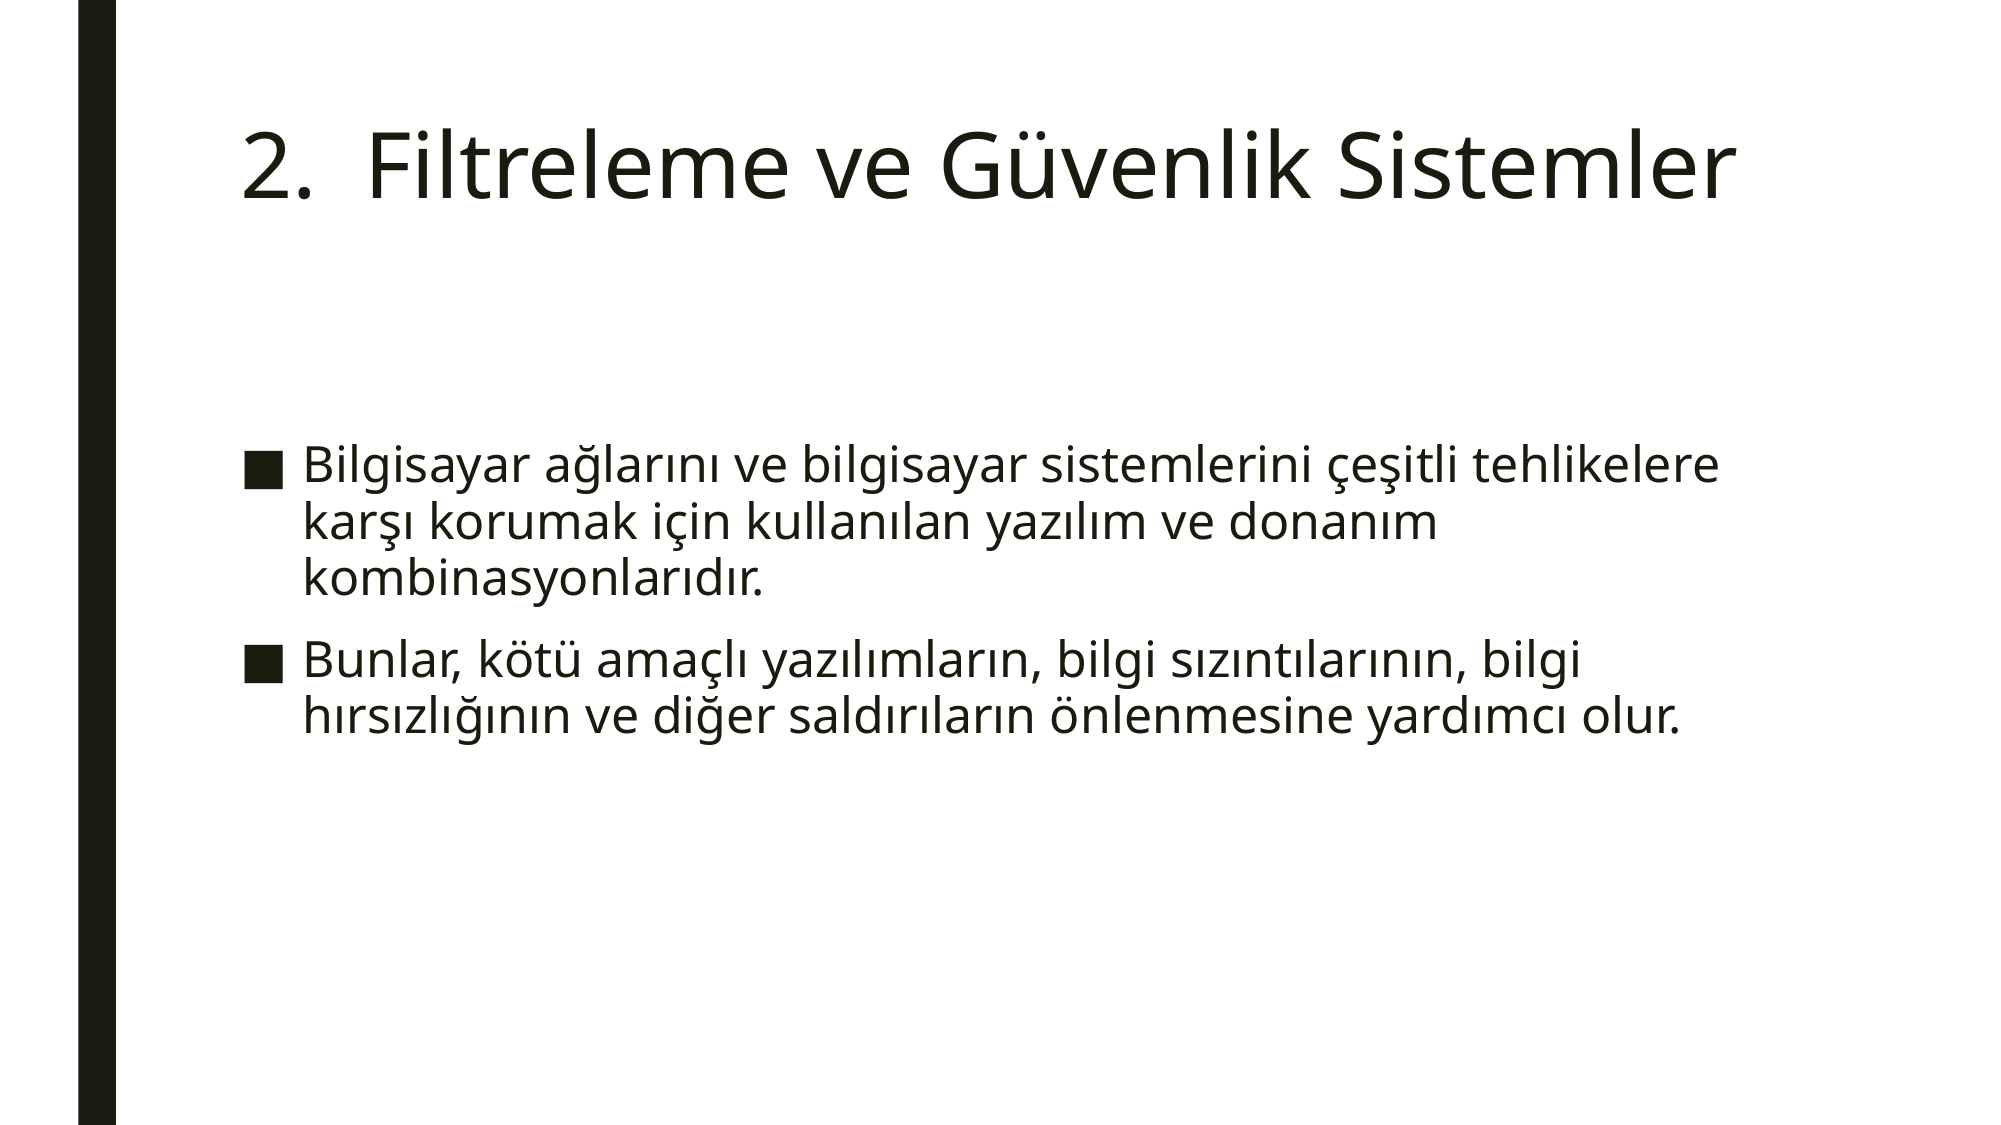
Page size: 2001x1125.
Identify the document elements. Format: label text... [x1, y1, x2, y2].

title 2. Filtreleme ve Güvenlik Sistemler [225, 112, 1800, 357]
list Bilgisayar ağlarını ve bilgisayar sistemlerini çeşitli tehlikelere karşı korumak için kullanılan yazılım ve donanım kombinasyonlarıdır. Bunlar, kötü amaçlı yazılımların, bilgi sızıntılarının, bilgi hırsızlığının ve diğer saldırıların önlenmesine yardımcı olur. [225, 430, 1800, 1018]
